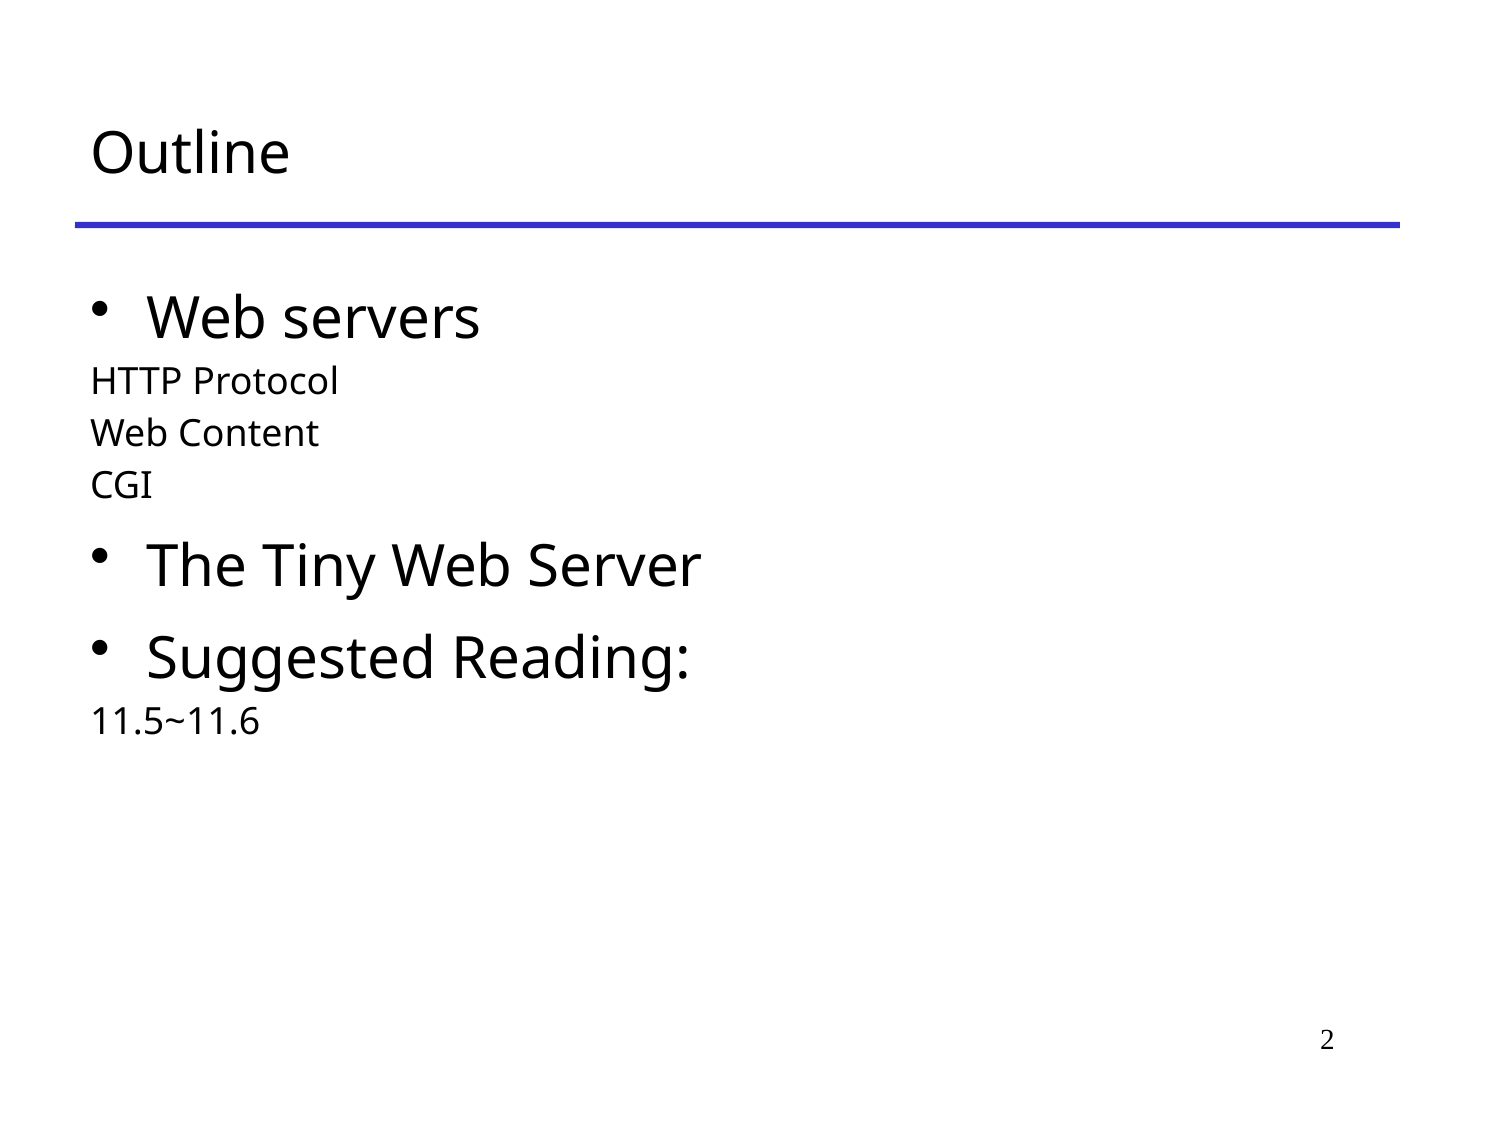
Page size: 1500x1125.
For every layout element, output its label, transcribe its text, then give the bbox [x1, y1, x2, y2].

slide_number 2 [1137, 1012, 1351, 1088]
title Outline [75, 75, 1400, 225]
list Web servers HTTP Protocol Web Content CGI The Tiny Web Server Suggested Reading: 11.5~11.6 [75, 262, 1438, 988]
